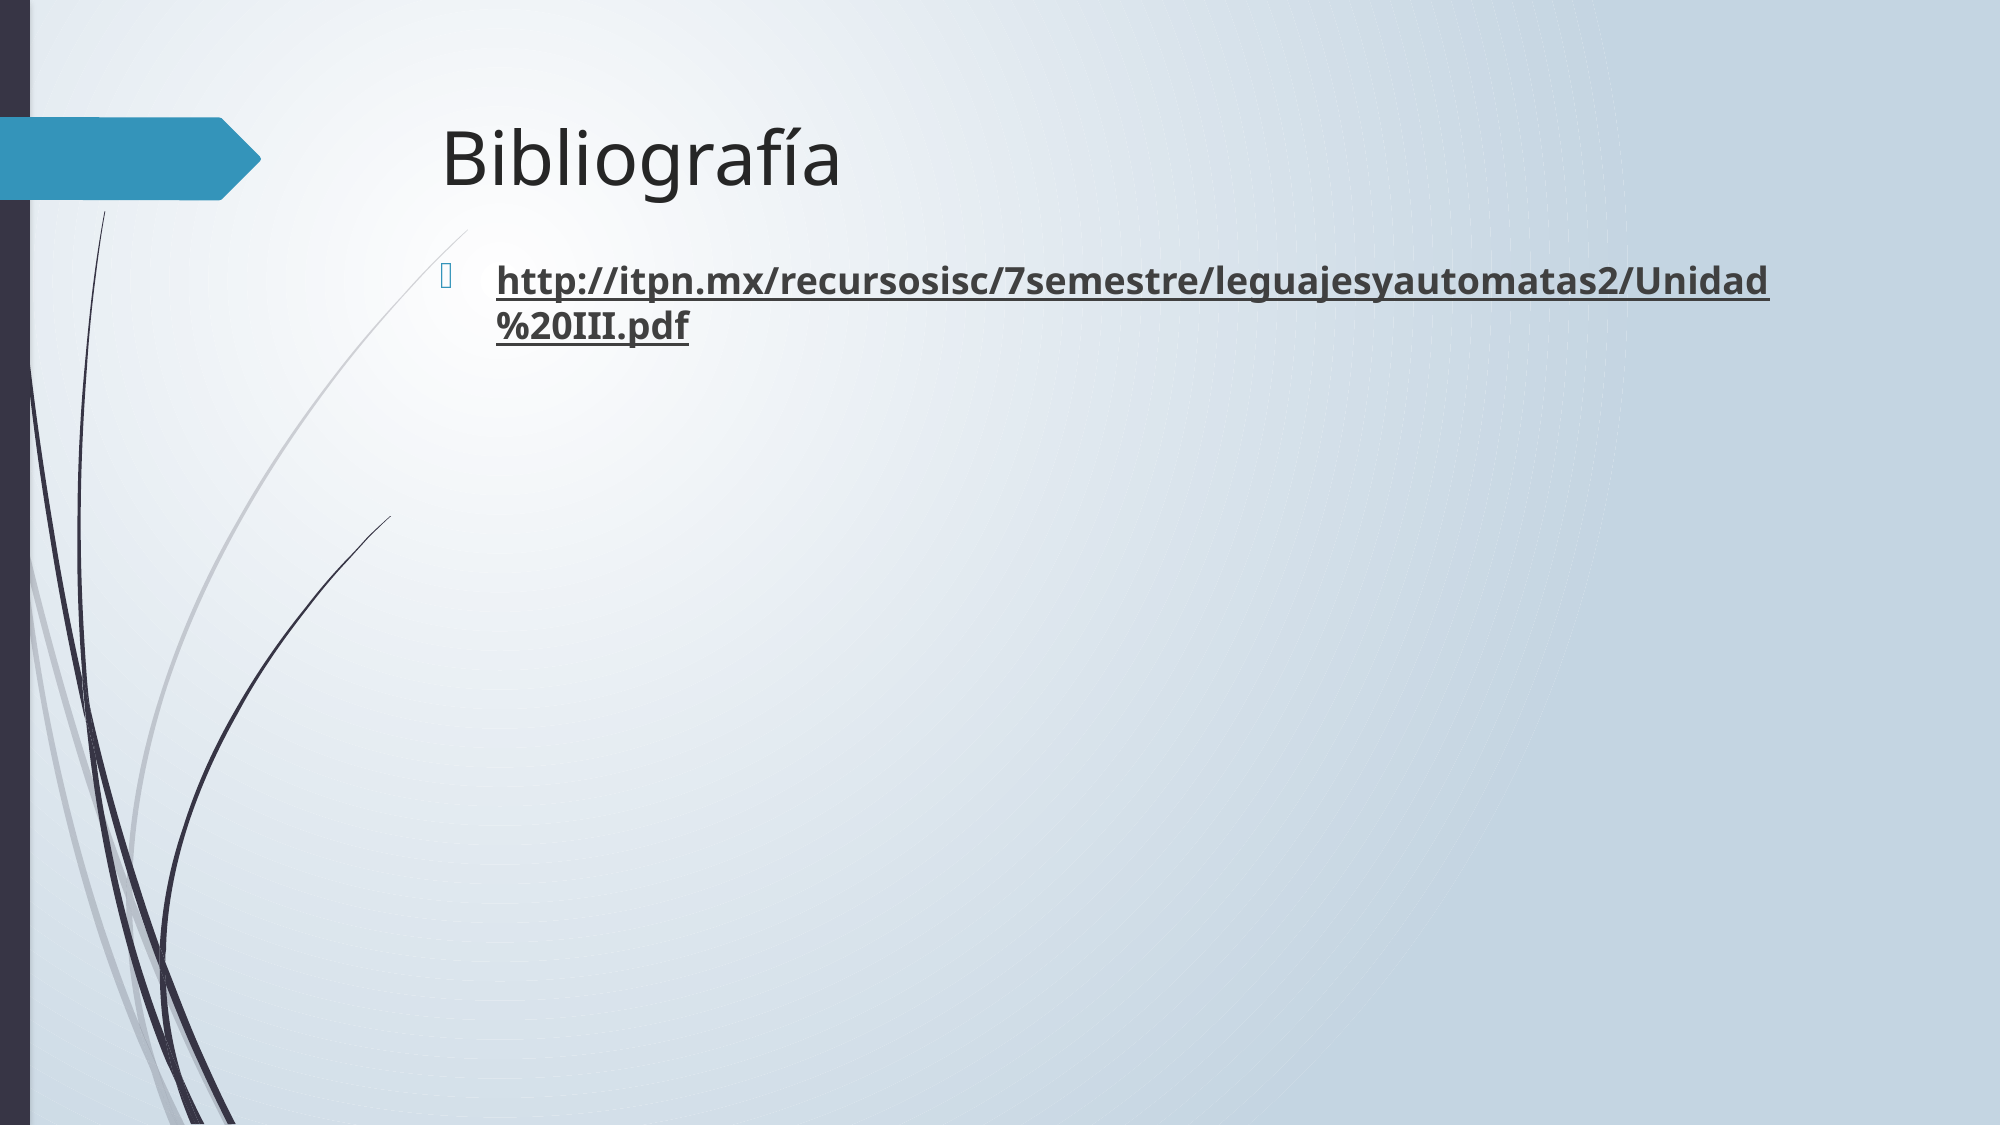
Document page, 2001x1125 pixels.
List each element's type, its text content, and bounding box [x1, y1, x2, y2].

list http://itpn.mx/recursosisc/7semestre/leguajesyautomatas2/Unidad%20III.pdf [424, 249, 1888, 970]
title Bibliografía [425, 102, 1888, 249]
